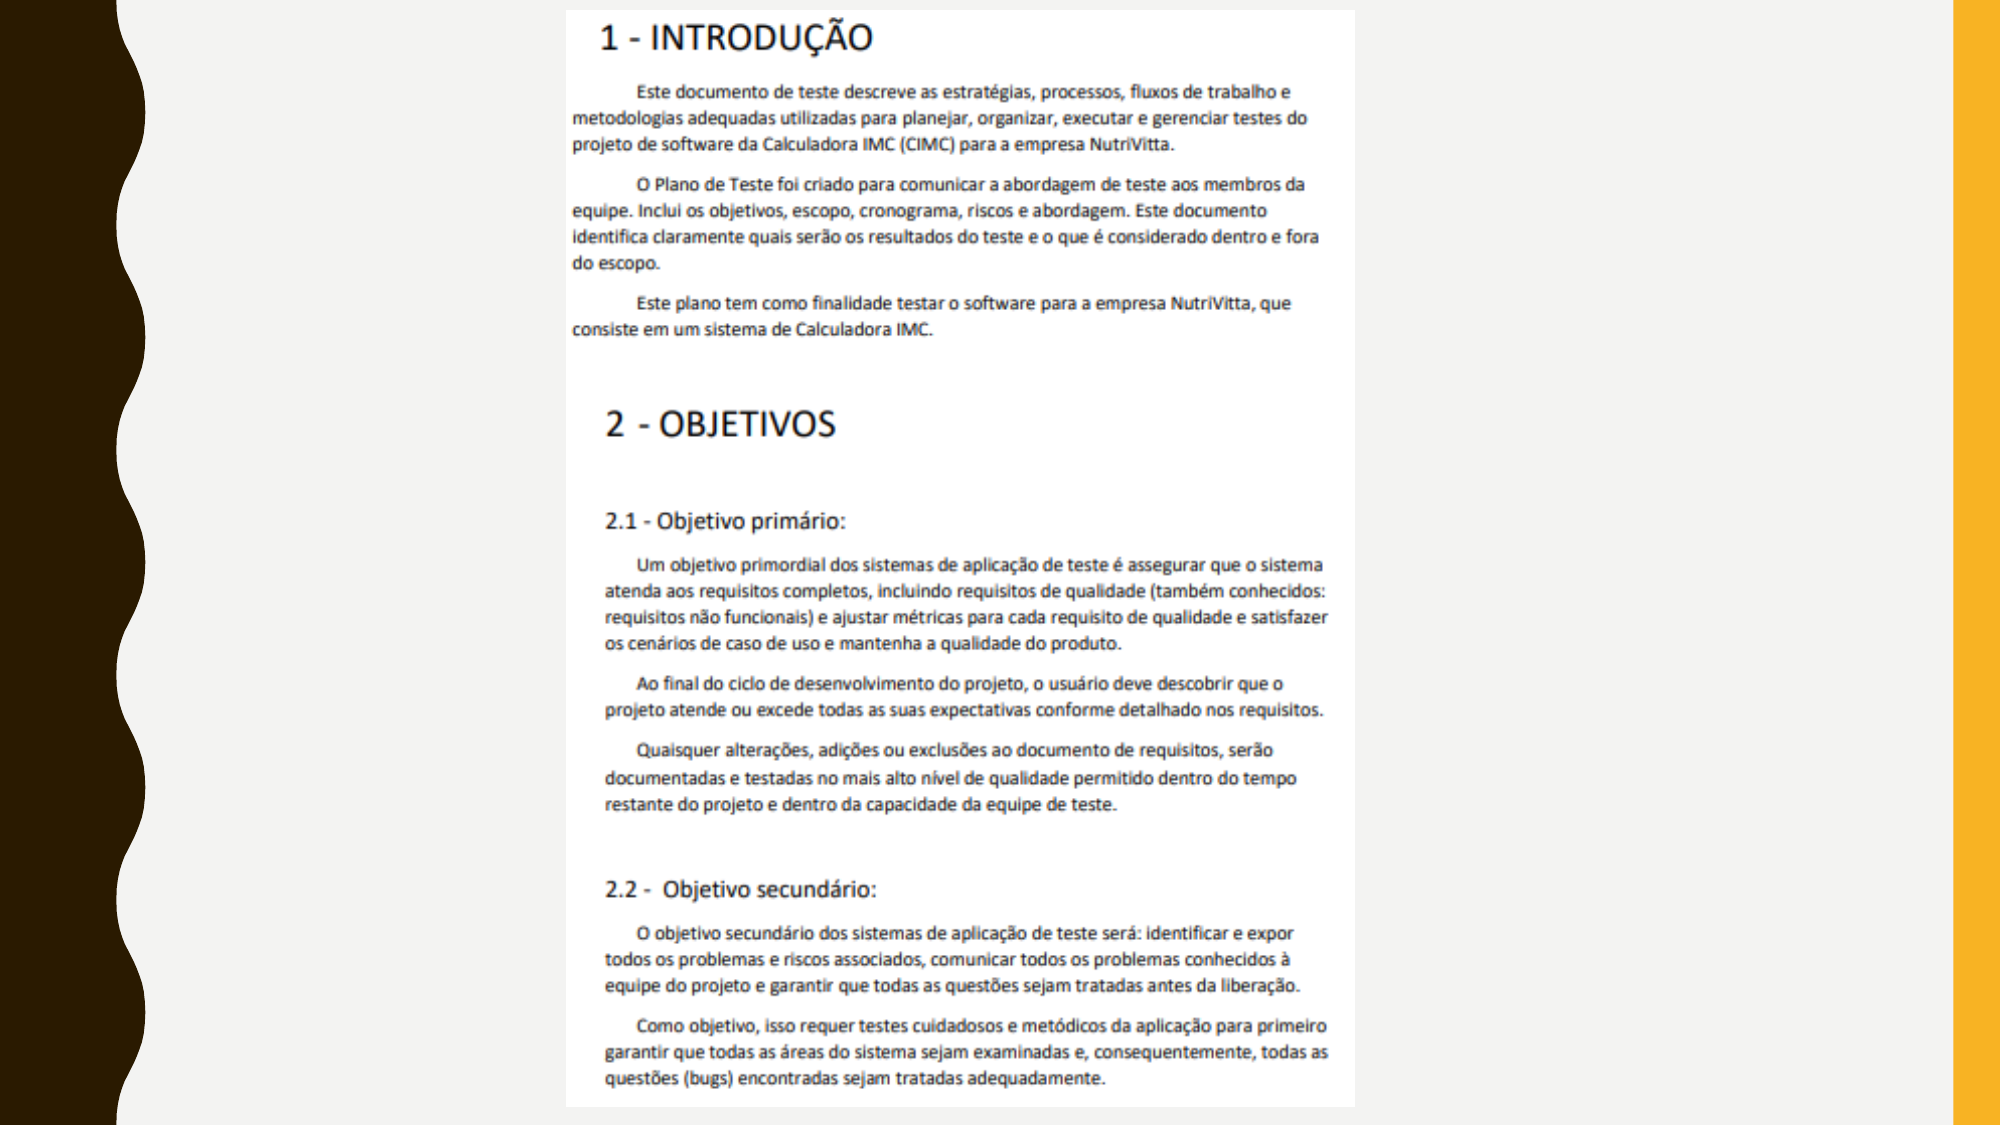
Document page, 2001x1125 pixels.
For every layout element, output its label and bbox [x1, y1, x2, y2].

list [566, 10, 1355, 1107]
